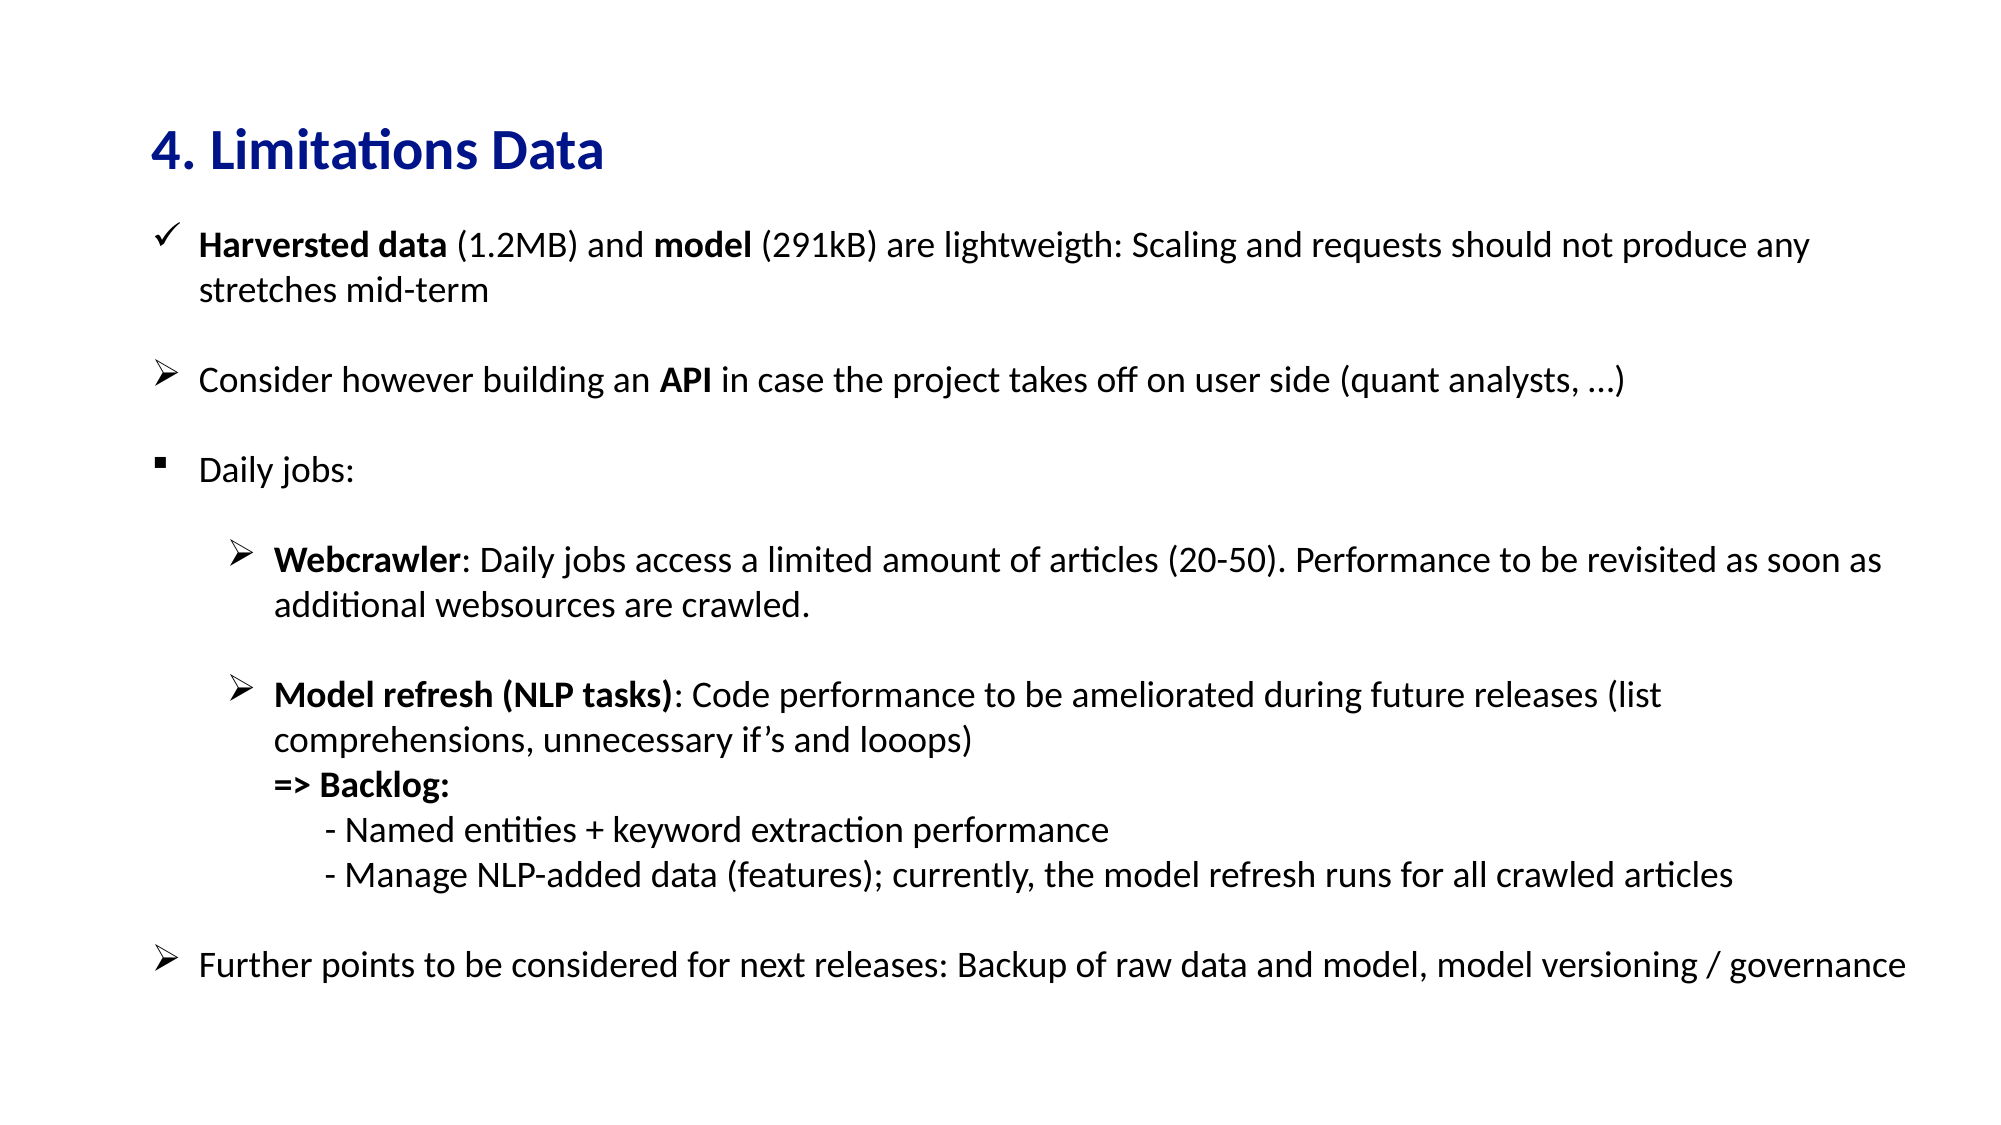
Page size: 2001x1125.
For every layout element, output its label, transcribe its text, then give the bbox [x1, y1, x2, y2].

text_box Harversted data (1.2MB) and model (291kB) are lightweigth: Scaling and requests should not produce any stretches mid-term Consider however building an API in case the project takes off on user side (quant analysts, …) Daily jobs: Webcrawler: Daily jobs access a limited amount of articles (20-50). Performance to be revisited as soon as additional websources are crawled. Model refresh (NLP tasks): Code performance to be ameliorated during future releases (list comprehensions, unnecessary if’s and looops) => Backlog: - Named entities + keyword extraction performance - Manage NLP-added data (features); currently, the model refresh runs for all crawled articles Further points to be considered for next releases: Backup of raw data and model, model versioning / governance [137, 212, 1926, 993]
text_box 4. Limitations Data [137, 103, 1863, 189]
